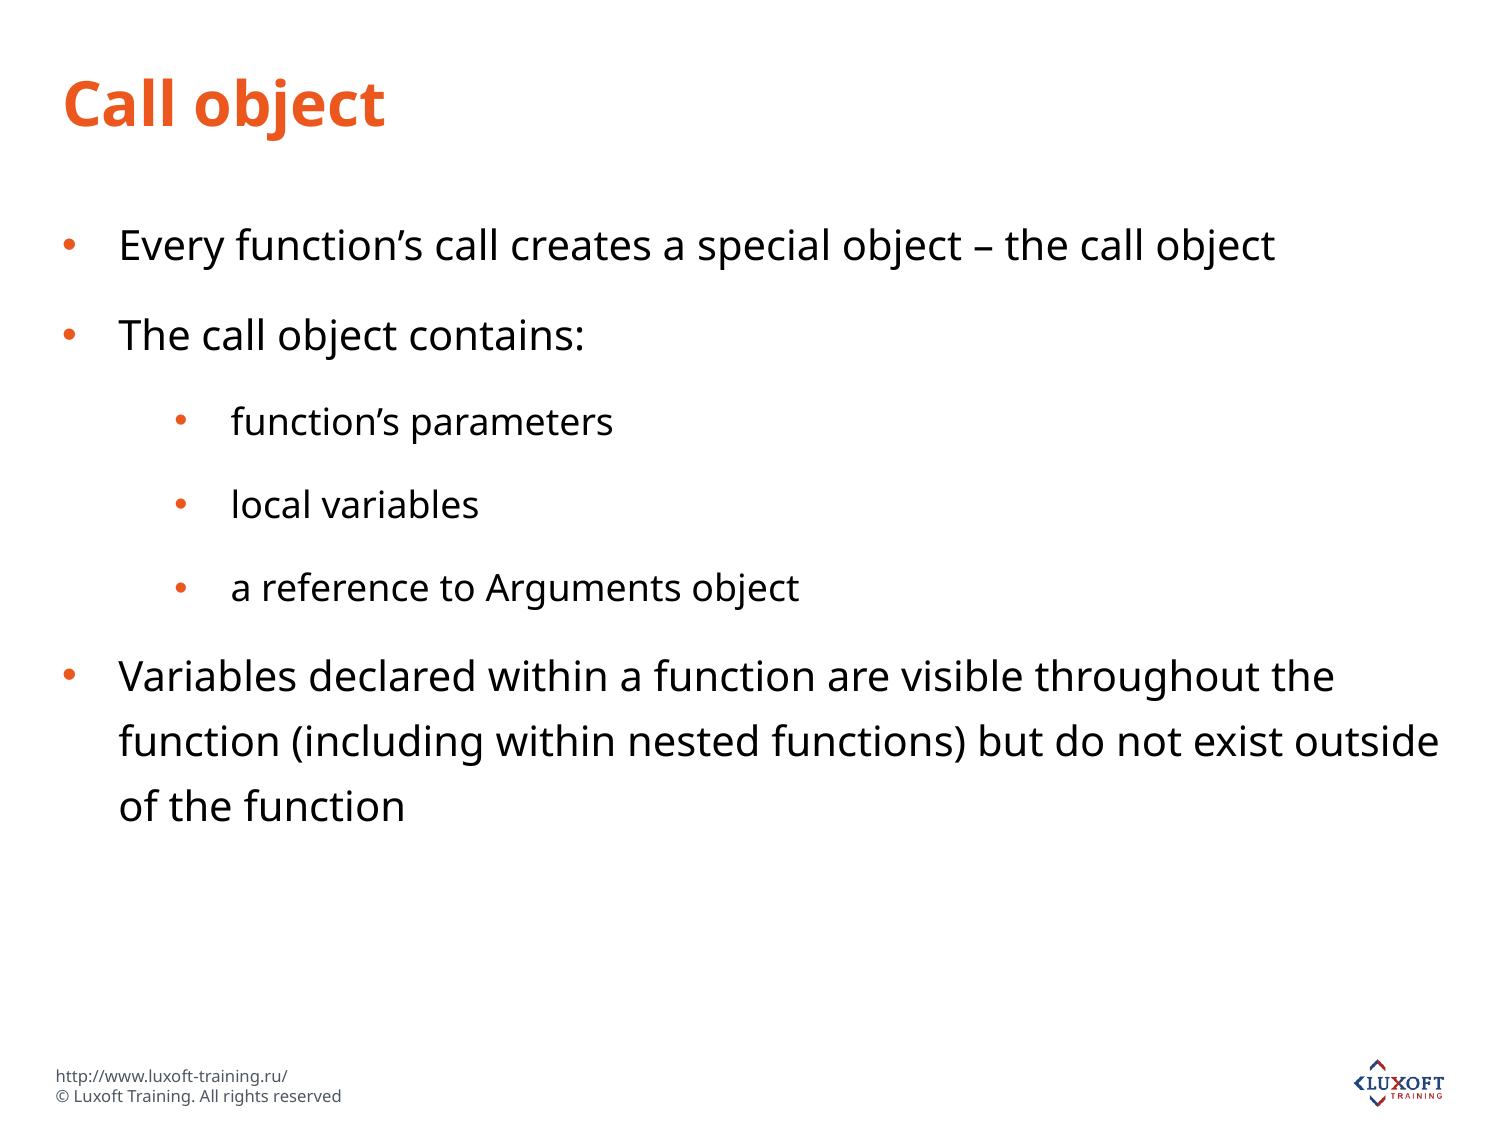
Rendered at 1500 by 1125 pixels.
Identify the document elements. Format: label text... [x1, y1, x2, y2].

picture [1339, 1059, 1458, 1107]
title Call object [47, 59, 1457, 143]
list Every function’s call creates a special object – the call object The call object contains: function’s parameters local variables a reference to Arguments object Variables declared within a function are visible throughout the function (including within nested functions) but do not exist outside of the function [47, 196, 1457, 1018]
